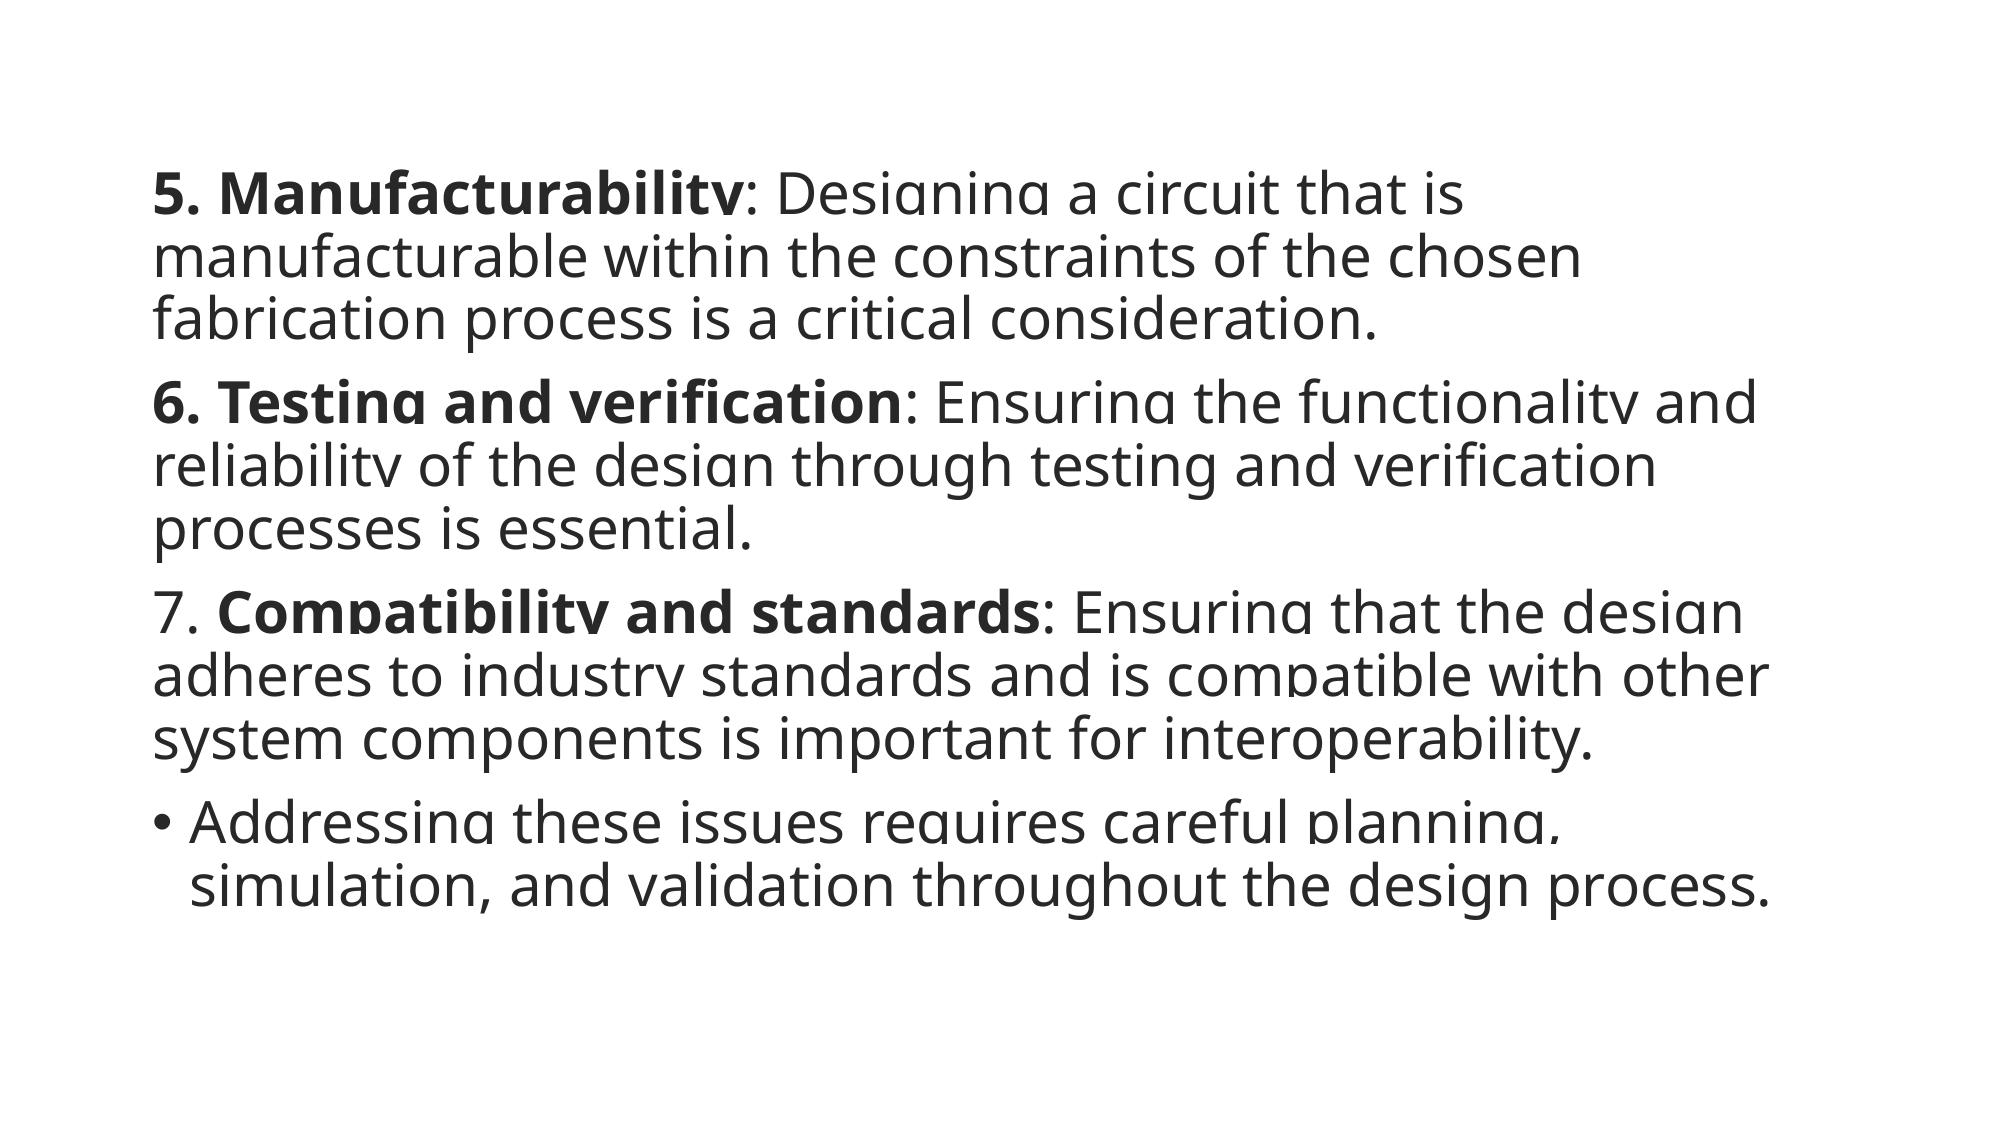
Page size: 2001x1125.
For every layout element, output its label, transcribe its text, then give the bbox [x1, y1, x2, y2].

list 5. Manufacturability: Designing a circuit that is manufacturable within the constraints of the chosen fabrication process is a critical consideration. 6. Testing and verification: Ensuring the functionality and reliability of the design through testing and verification processes is essential. 7. Compatibility and standards: Ensuring that the design adheres to industry standards and is compatible with other system components is important for interoperability. Addressing these issues requires careful planning, simulation, and validation throughout the design process. [137, 156, 1863, 1014]
